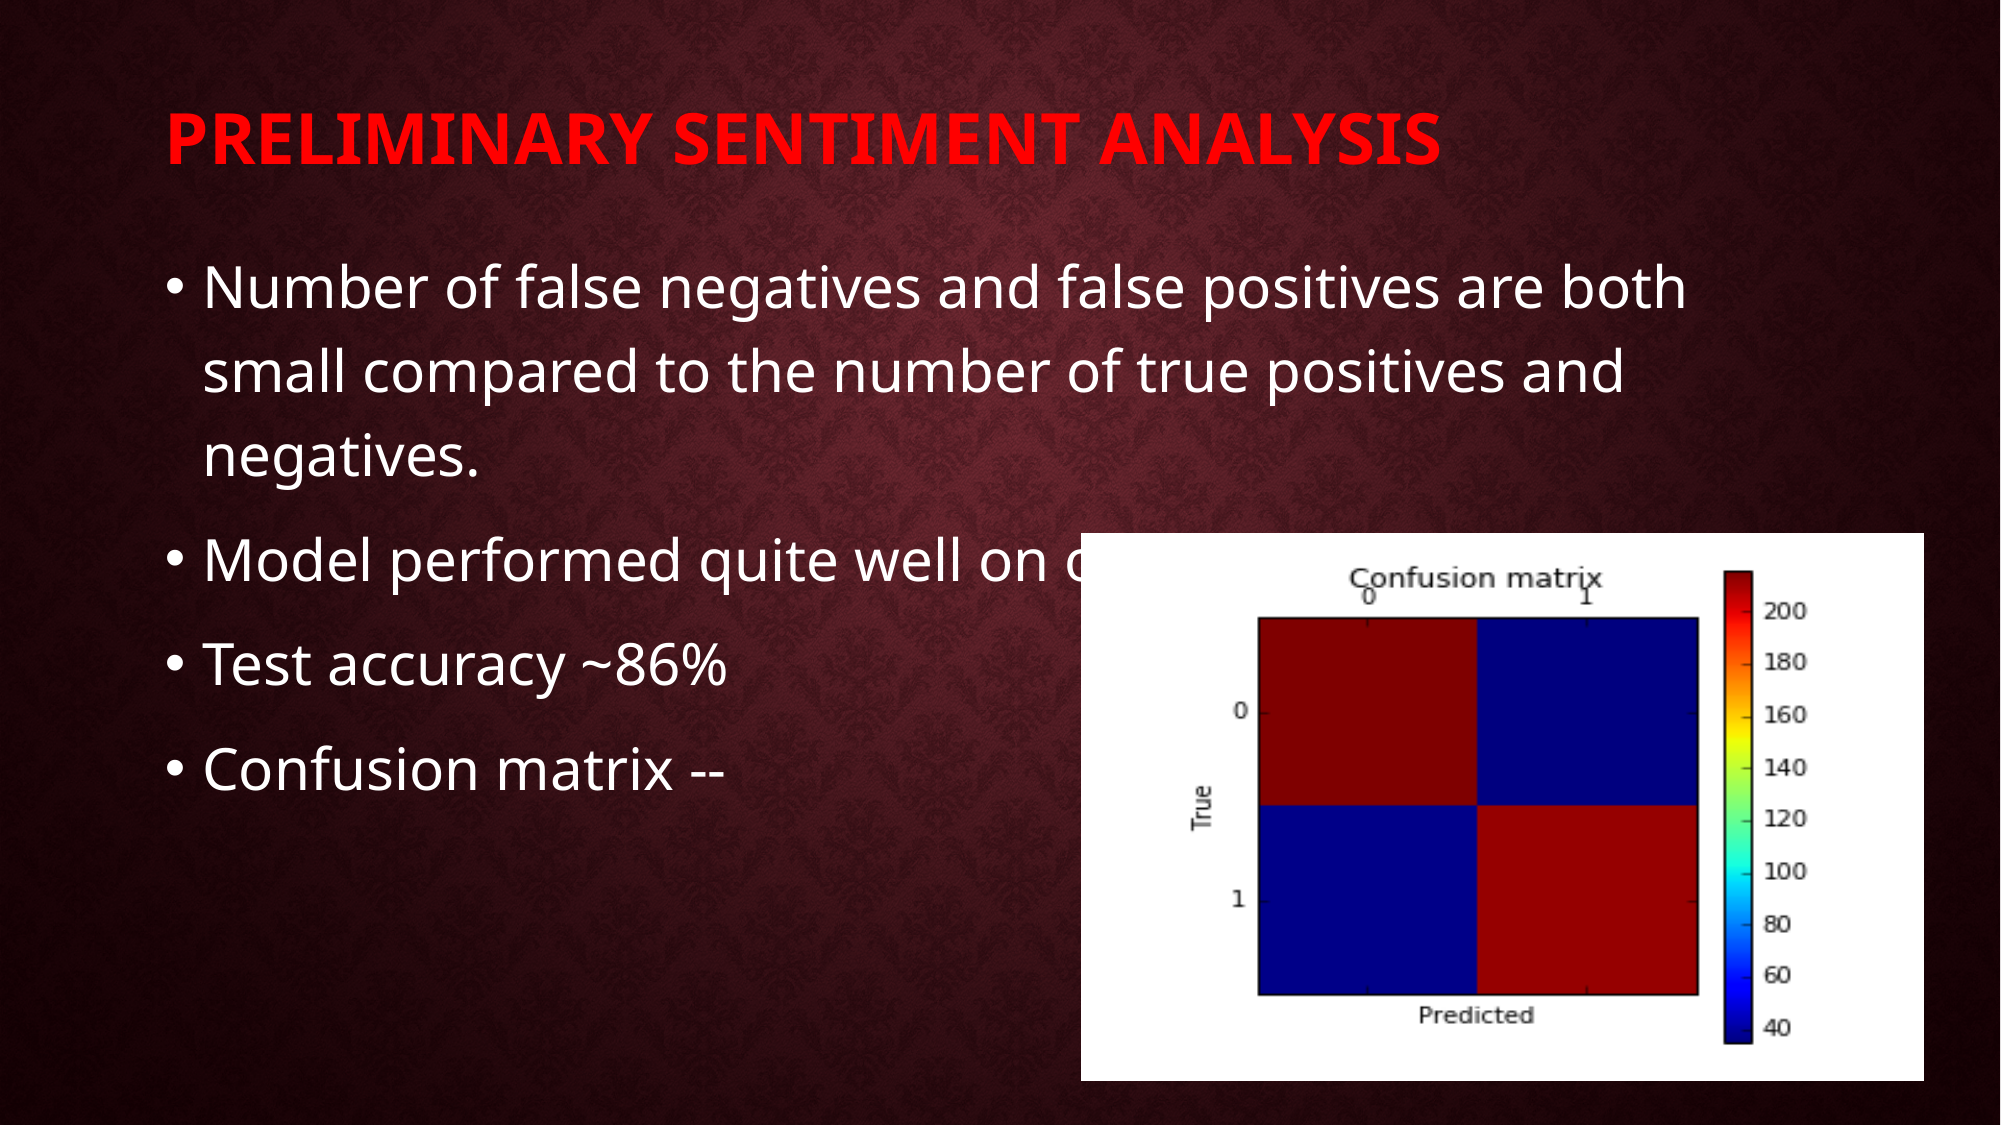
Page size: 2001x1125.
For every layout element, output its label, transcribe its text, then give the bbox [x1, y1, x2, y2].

picture [1080, 532, 1924, 1081]
text_box [240, 251, 1728, 397]
text_box Preliminary Sentiment Analysis [149, 33, 1849, 251]
